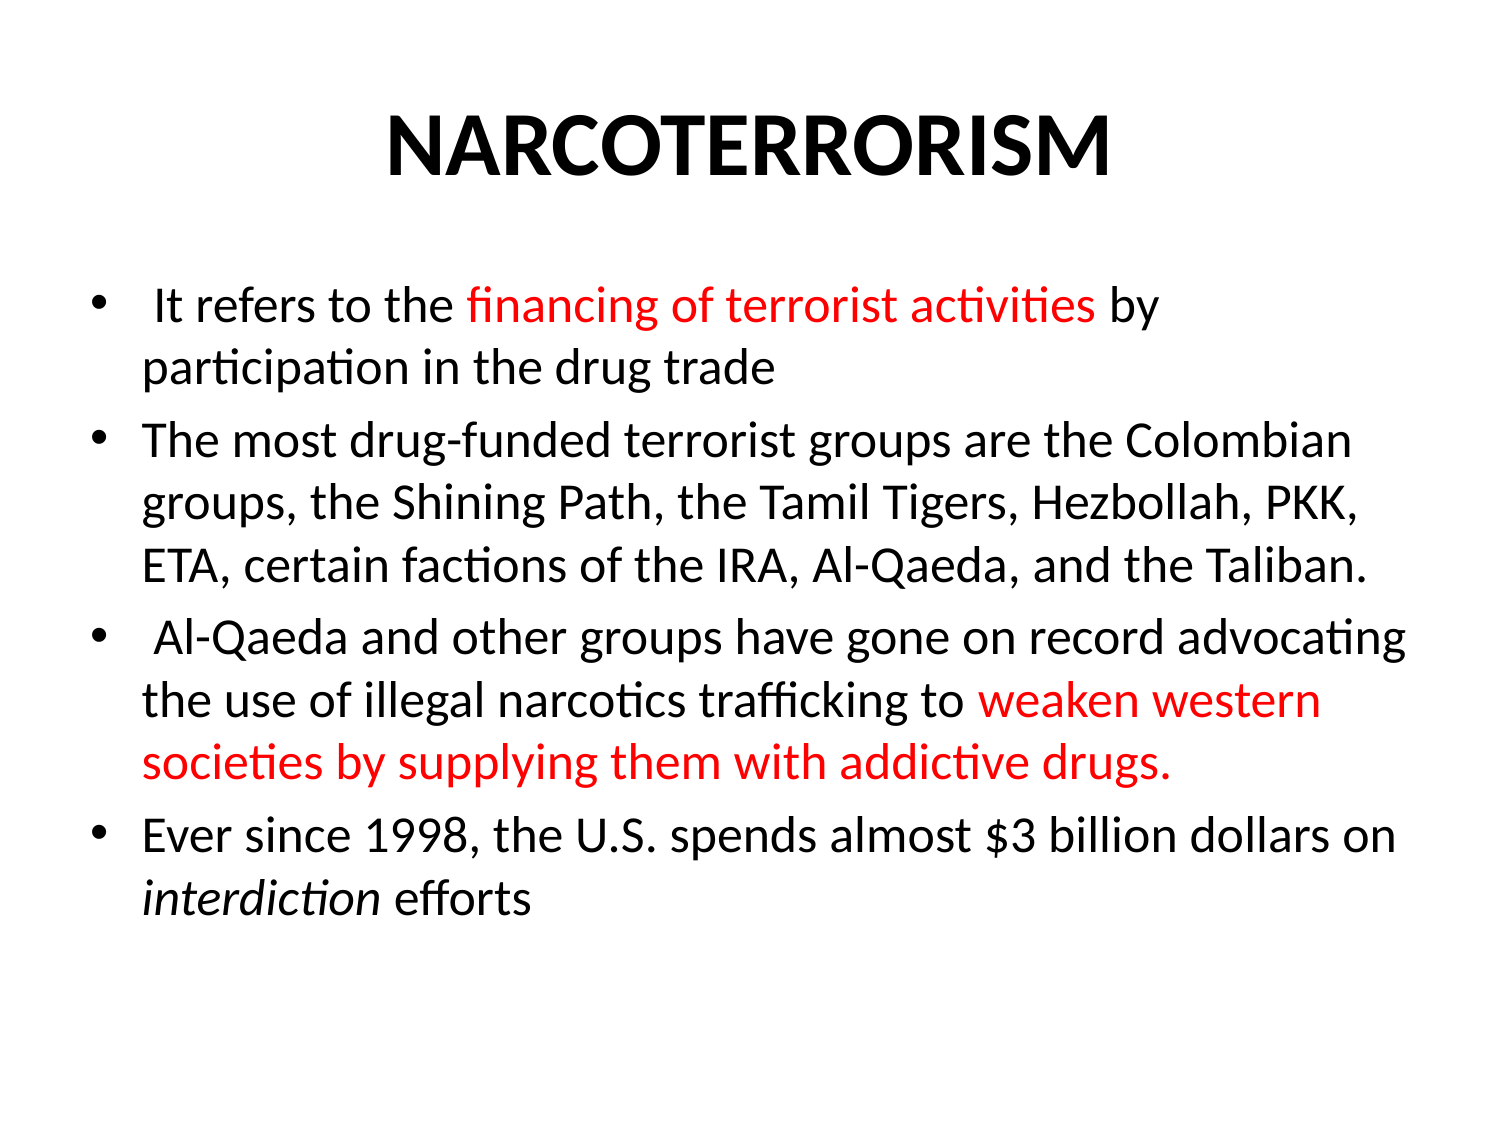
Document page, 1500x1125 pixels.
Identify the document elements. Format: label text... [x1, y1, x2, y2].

title NARCOTERRORISM [75, 45, 1425, 233]
list It refers to the financing of terrorist activities by participation in the drug trade The most drug-funded terrorist groups are the Colombian groups, the Shining Path, the Tamil Tigers, Hezbollah, PKK, ETA, certain factions of the IRA, Al-Qaeda, and the Taliban. Al-Qaeda and other groups have gone on record advocating the use of illegal narcotics trafficking to weaken western societies by supplying them with addictive drugs. Ever since 1998, the U.S. spends almost $3 billion dollars on interdiction efforts [75, 262, 1425, 1005]
